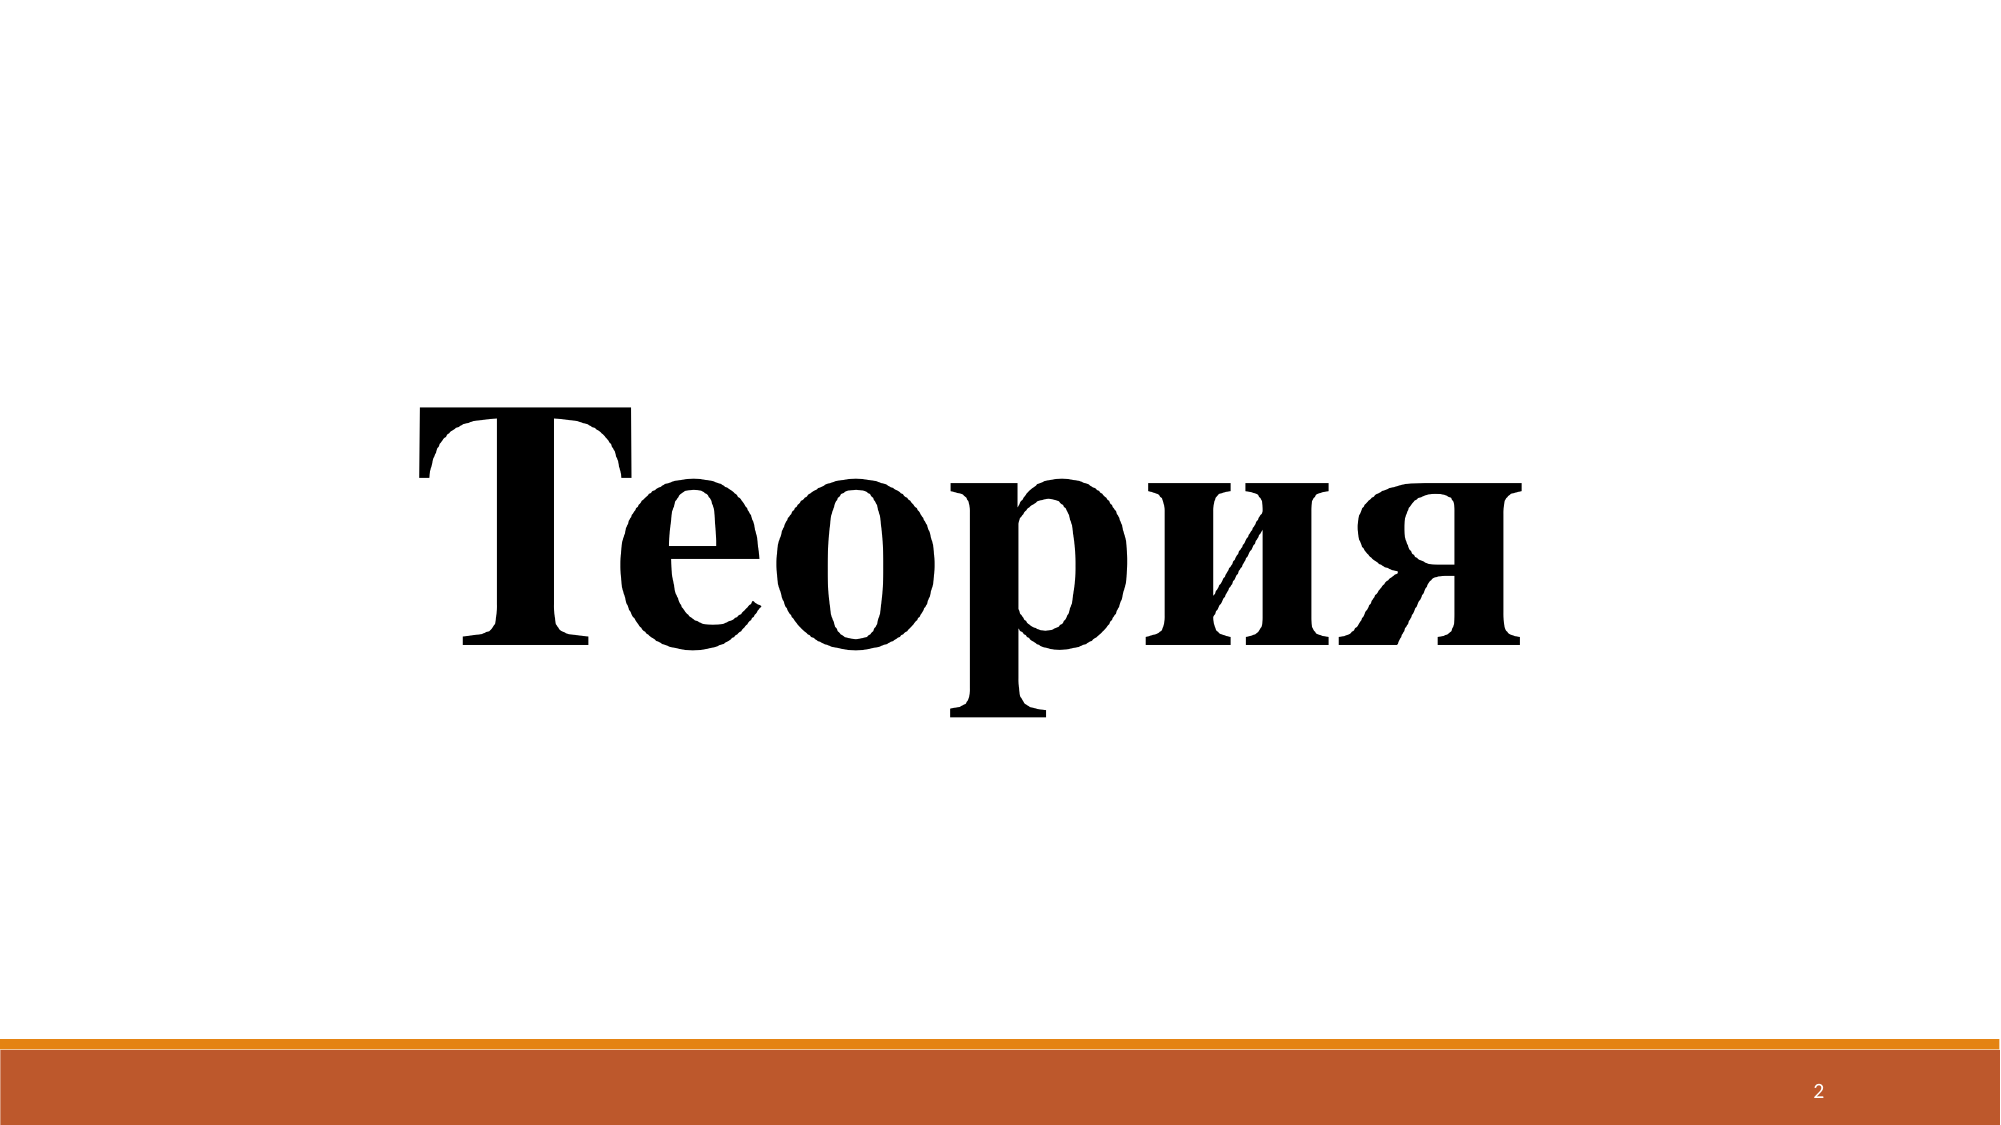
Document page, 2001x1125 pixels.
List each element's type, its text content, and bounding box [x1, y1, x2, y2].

picture [383, 366, 1617, 758]
slide_number 2 [1624, 1059, 1840, 1120]
